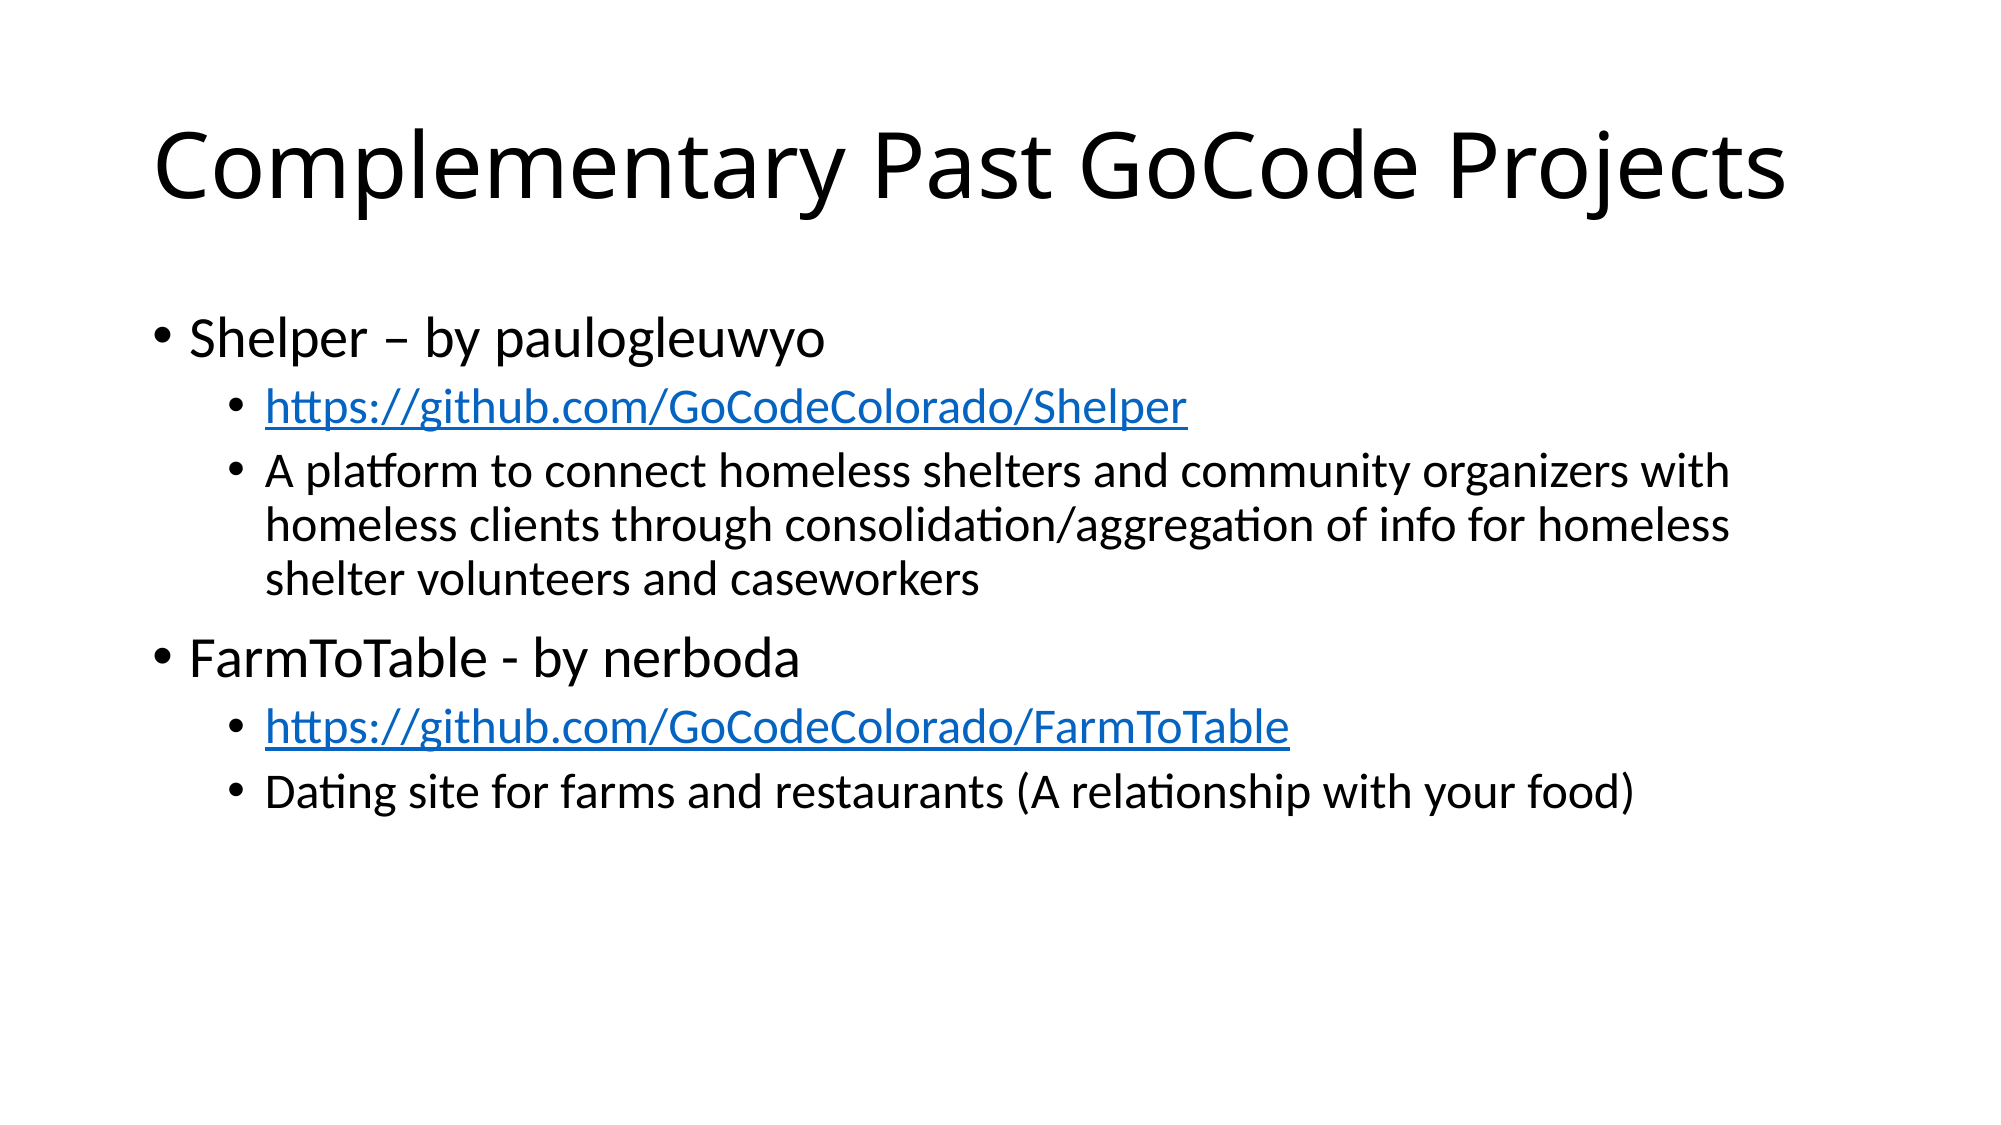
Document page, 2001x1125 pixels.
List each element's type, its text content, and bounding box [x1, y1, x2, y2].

title Complementary Past GoCode Projects [137, 59, 1863, 278]
list Shelper – by paulogleuwyo https://github.com/GoCodeColorado/Shelper A platform to connect homeless shelters and community organizers with homeless clients through consolidation/aggregation of info for homeless shelter volunteers and caseworkers FarmToTable - by nerboda https://github.com/GoCodeColorado/FarmToTable Dating site for farms and restaurants (A relationship with your food) [137, 299, 1863, 1014]
